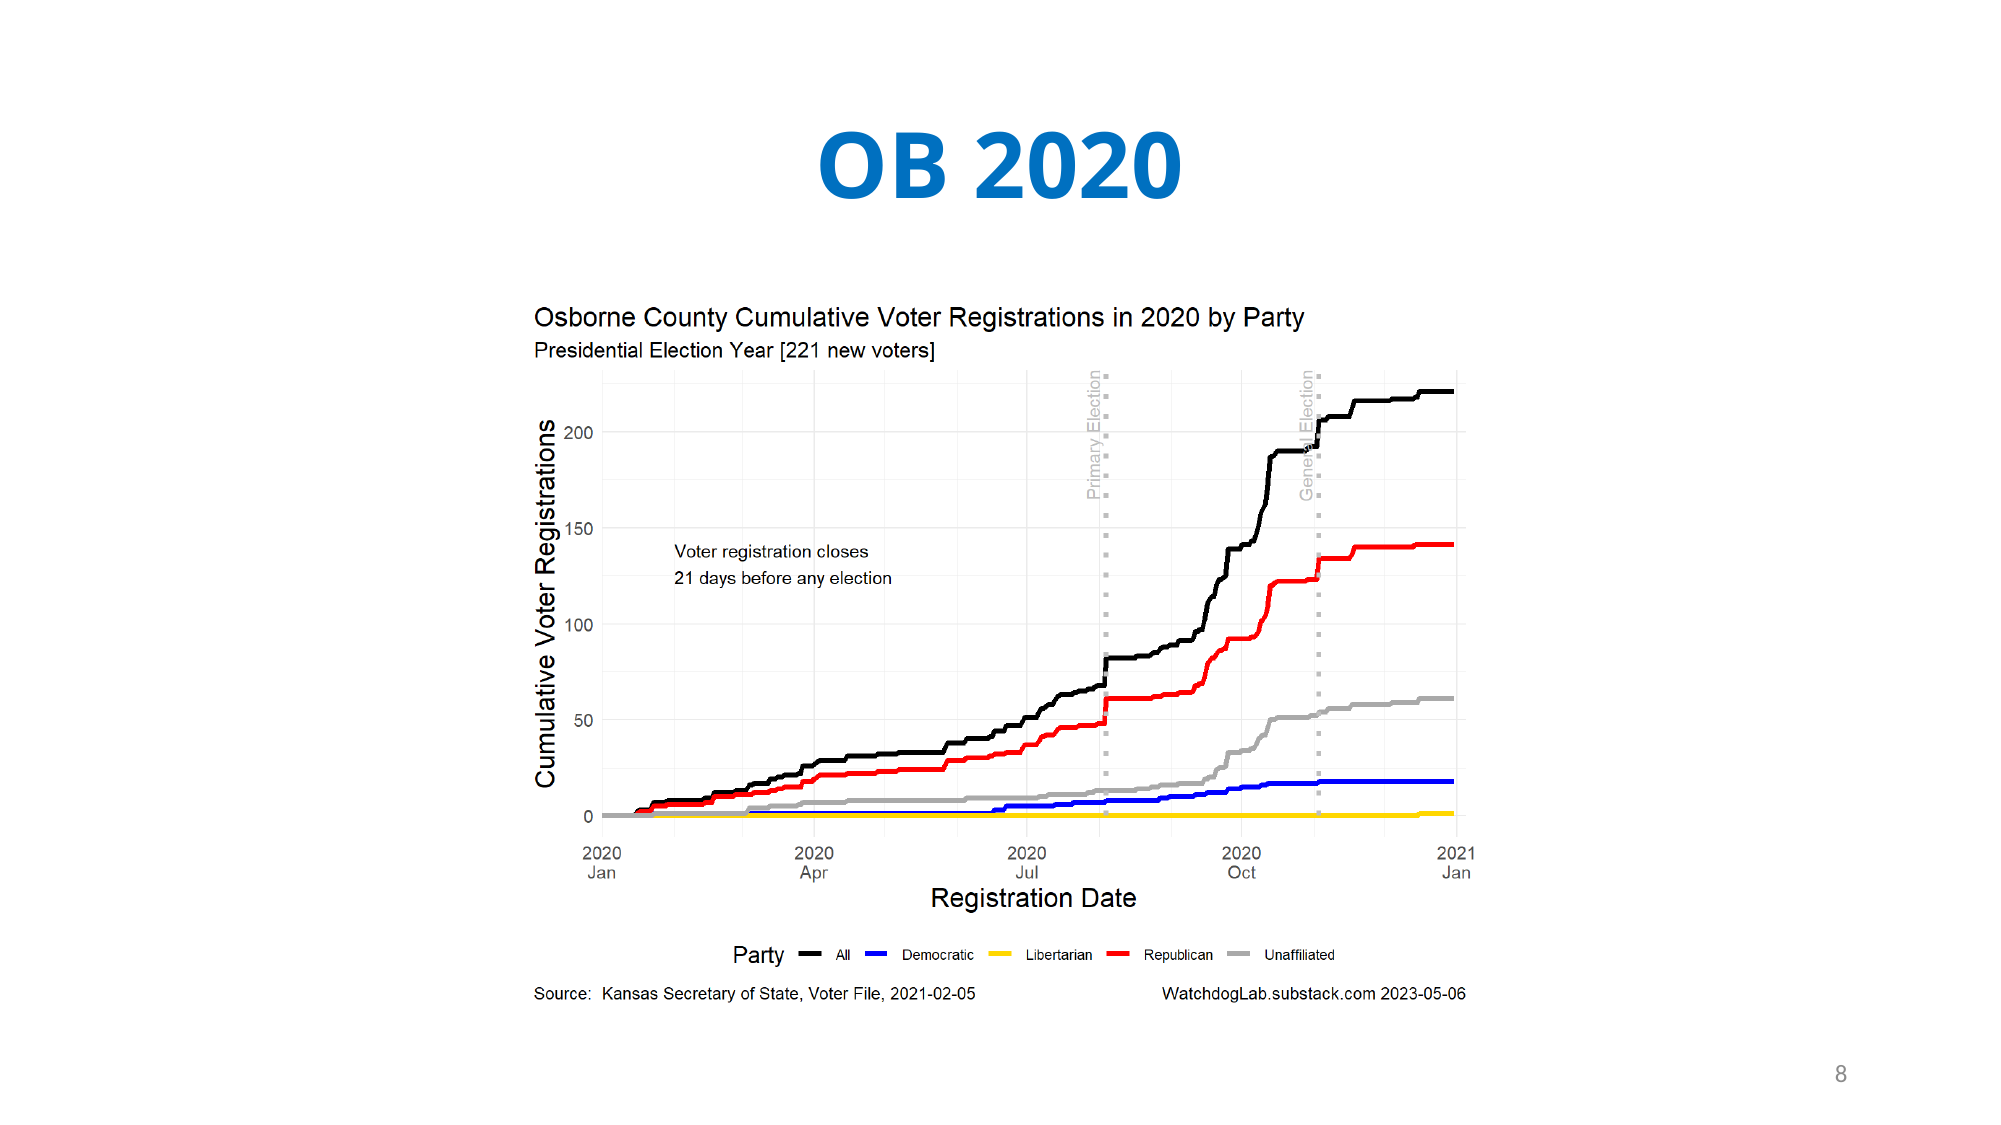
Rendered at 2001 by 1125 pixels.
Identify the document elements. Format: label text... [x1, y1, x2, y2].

title OB 2020 [137, 59, 1863, 278]
picture [524, 297, 1475, 1011]
slide_number ‹#› [1412, 1042, 1863, 1103]
